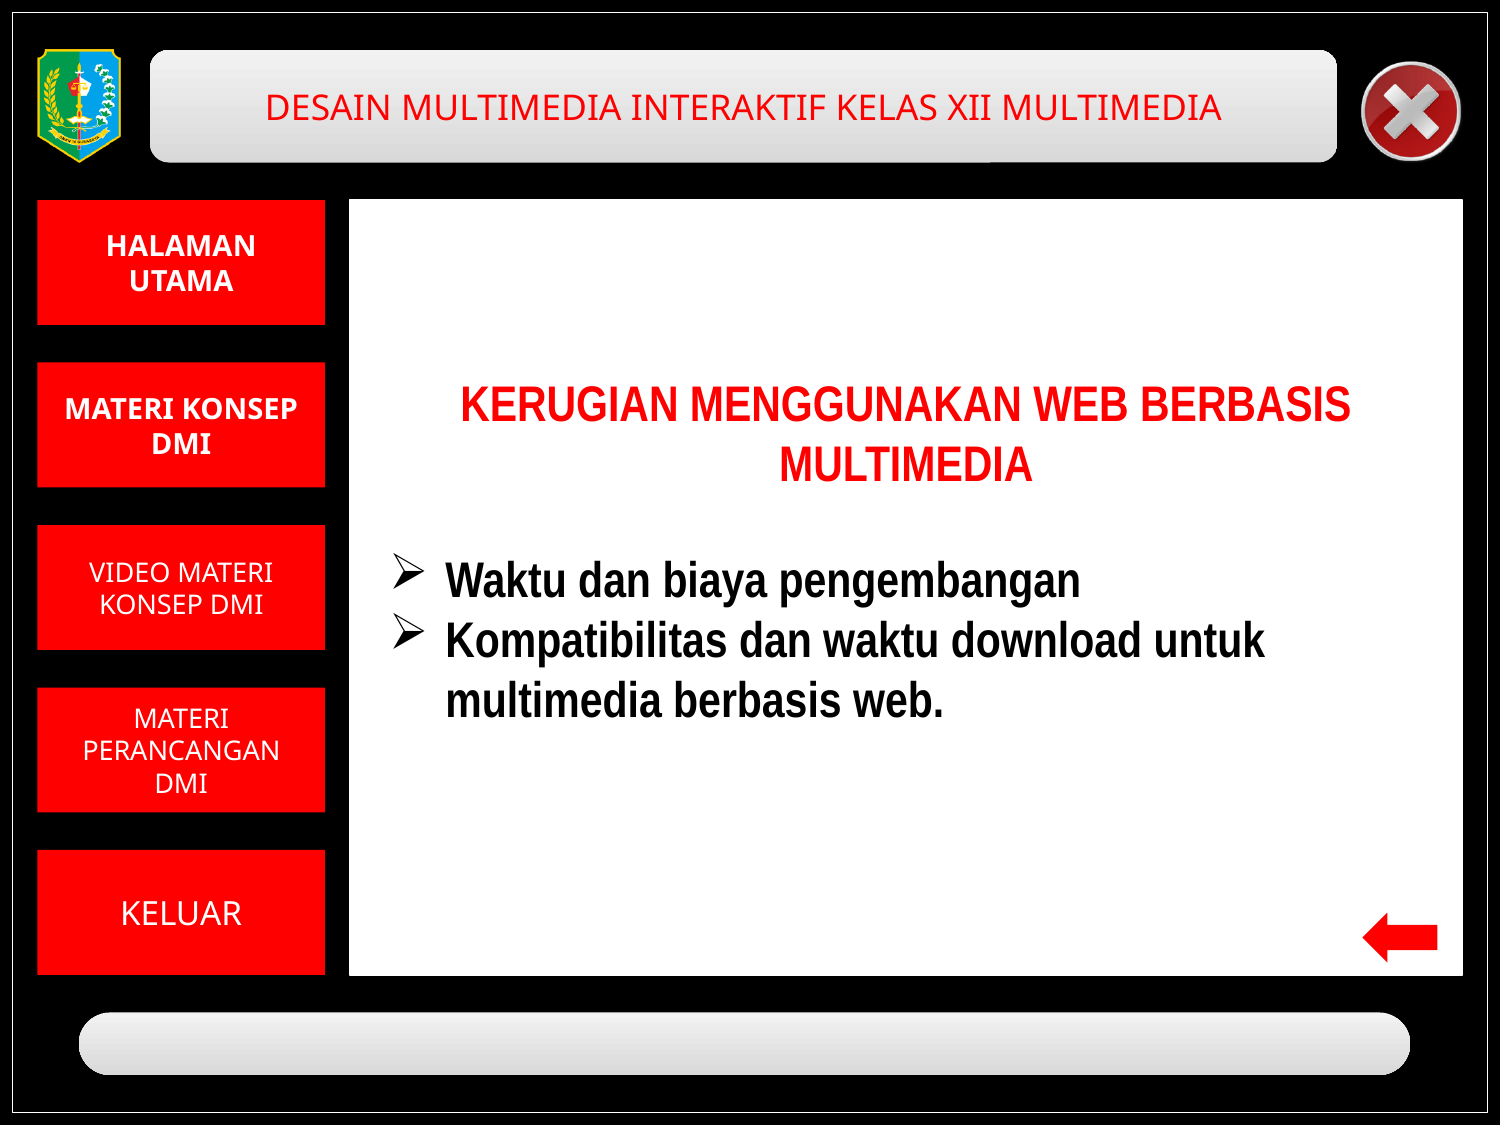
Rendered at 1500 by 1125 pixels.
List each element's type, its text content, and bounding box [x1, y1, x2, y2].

text_box DESAIN MULTIMEDIA INTERAKTIF KELAS XII MULTIMEDIA [148, 49, 1339, 164]
text_box [77, 1011, 1412, 1076]
text_box KELUAR [37, 849, 326, 976]
text_box [349, 199, 1463, 976]
text_box MATERI KONSEP DMI [37, 362, 326, 488]
text_box [1361, 911, 1439, 964]
text_box MATERI PERANCANGAN DMI [37, 687, 326, 813]
picture [37, 49, 121, 163]
text_box HALAMAN UTAMA [37, 199, 326, 326]
text_box [12, 12, 1488, 1113]
text_box VIDEO MATERI KONSEP DMI [37, 524, 326, 651]
text_box KERUGIAN MENGGUNAKAN WEB BERBASIS MULTIMEDIA [374, 363, 1438, 499]
text_box Waktu dan biaya pengembangan Kompatibilitas dan waktu download untuk multimedia berbasis web. [374, 540, 1438, 736]
picture [1357, 57, 1463, 163]
